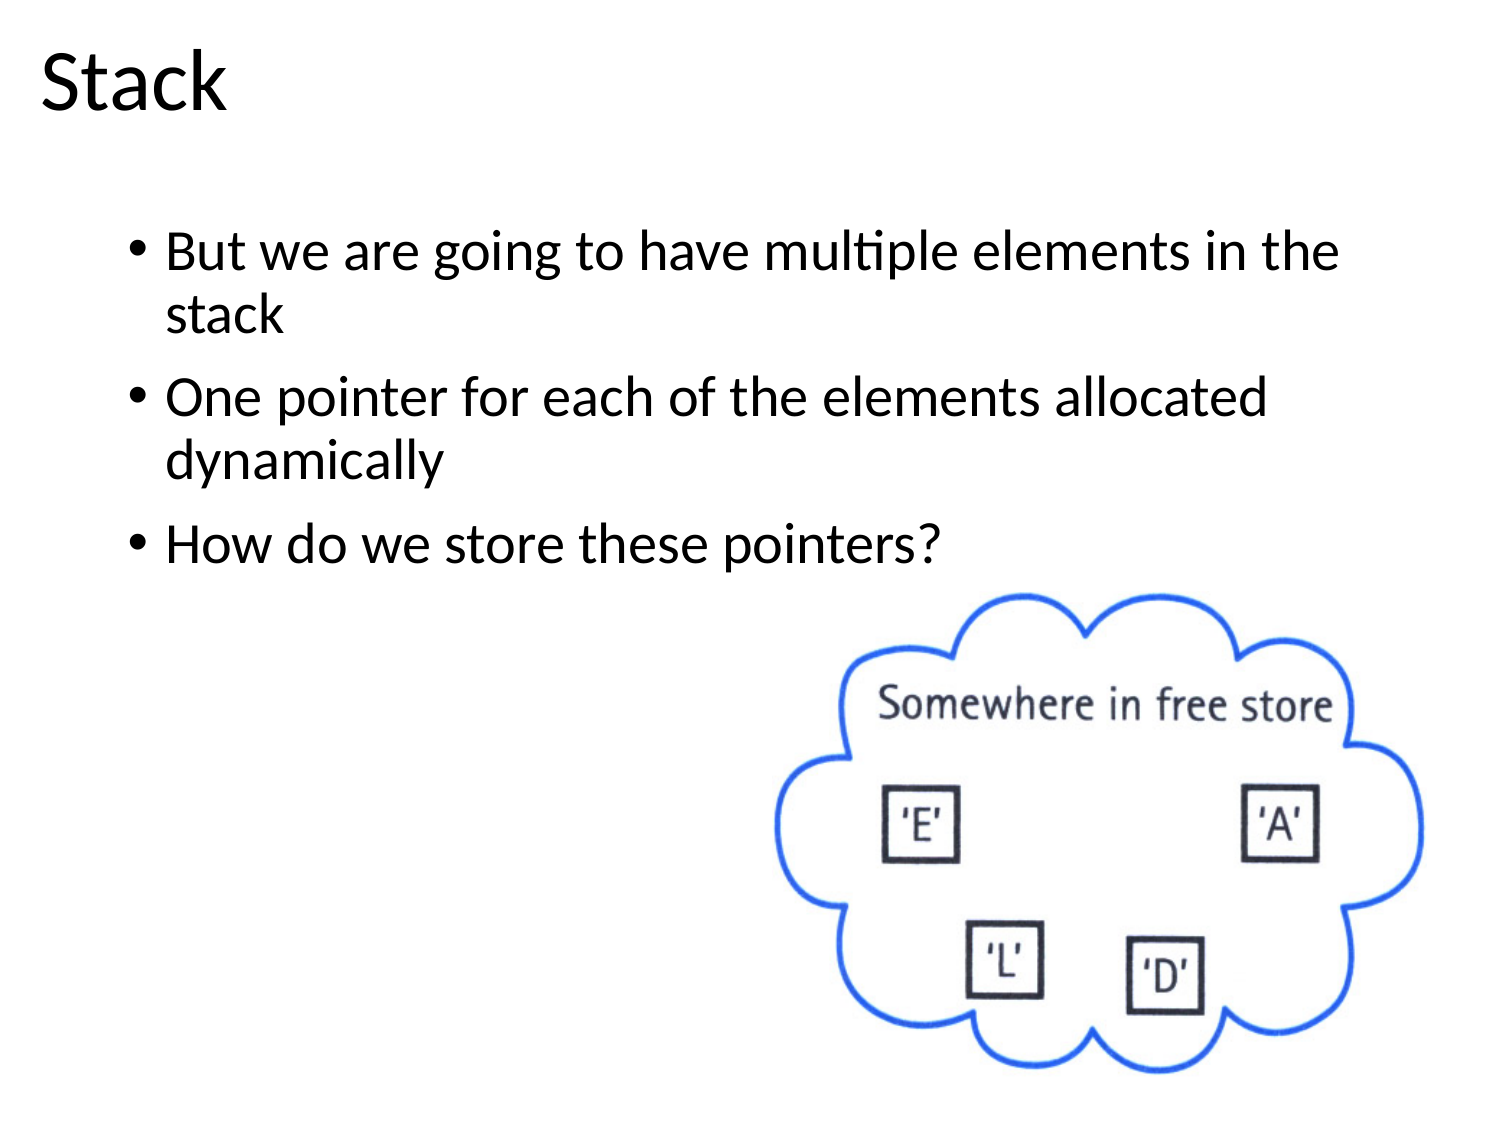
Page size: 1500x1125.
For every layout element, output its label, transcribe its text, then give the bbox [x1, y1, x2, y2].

picture [772, 590, 1428, 1078]
title Stack [25, 26, 1469, 138]
list But we are going to have multiple elements in the stack One pointer for each of the elements allocated dynamically How do we store these pointers? [112, 212, 1388, 710]
